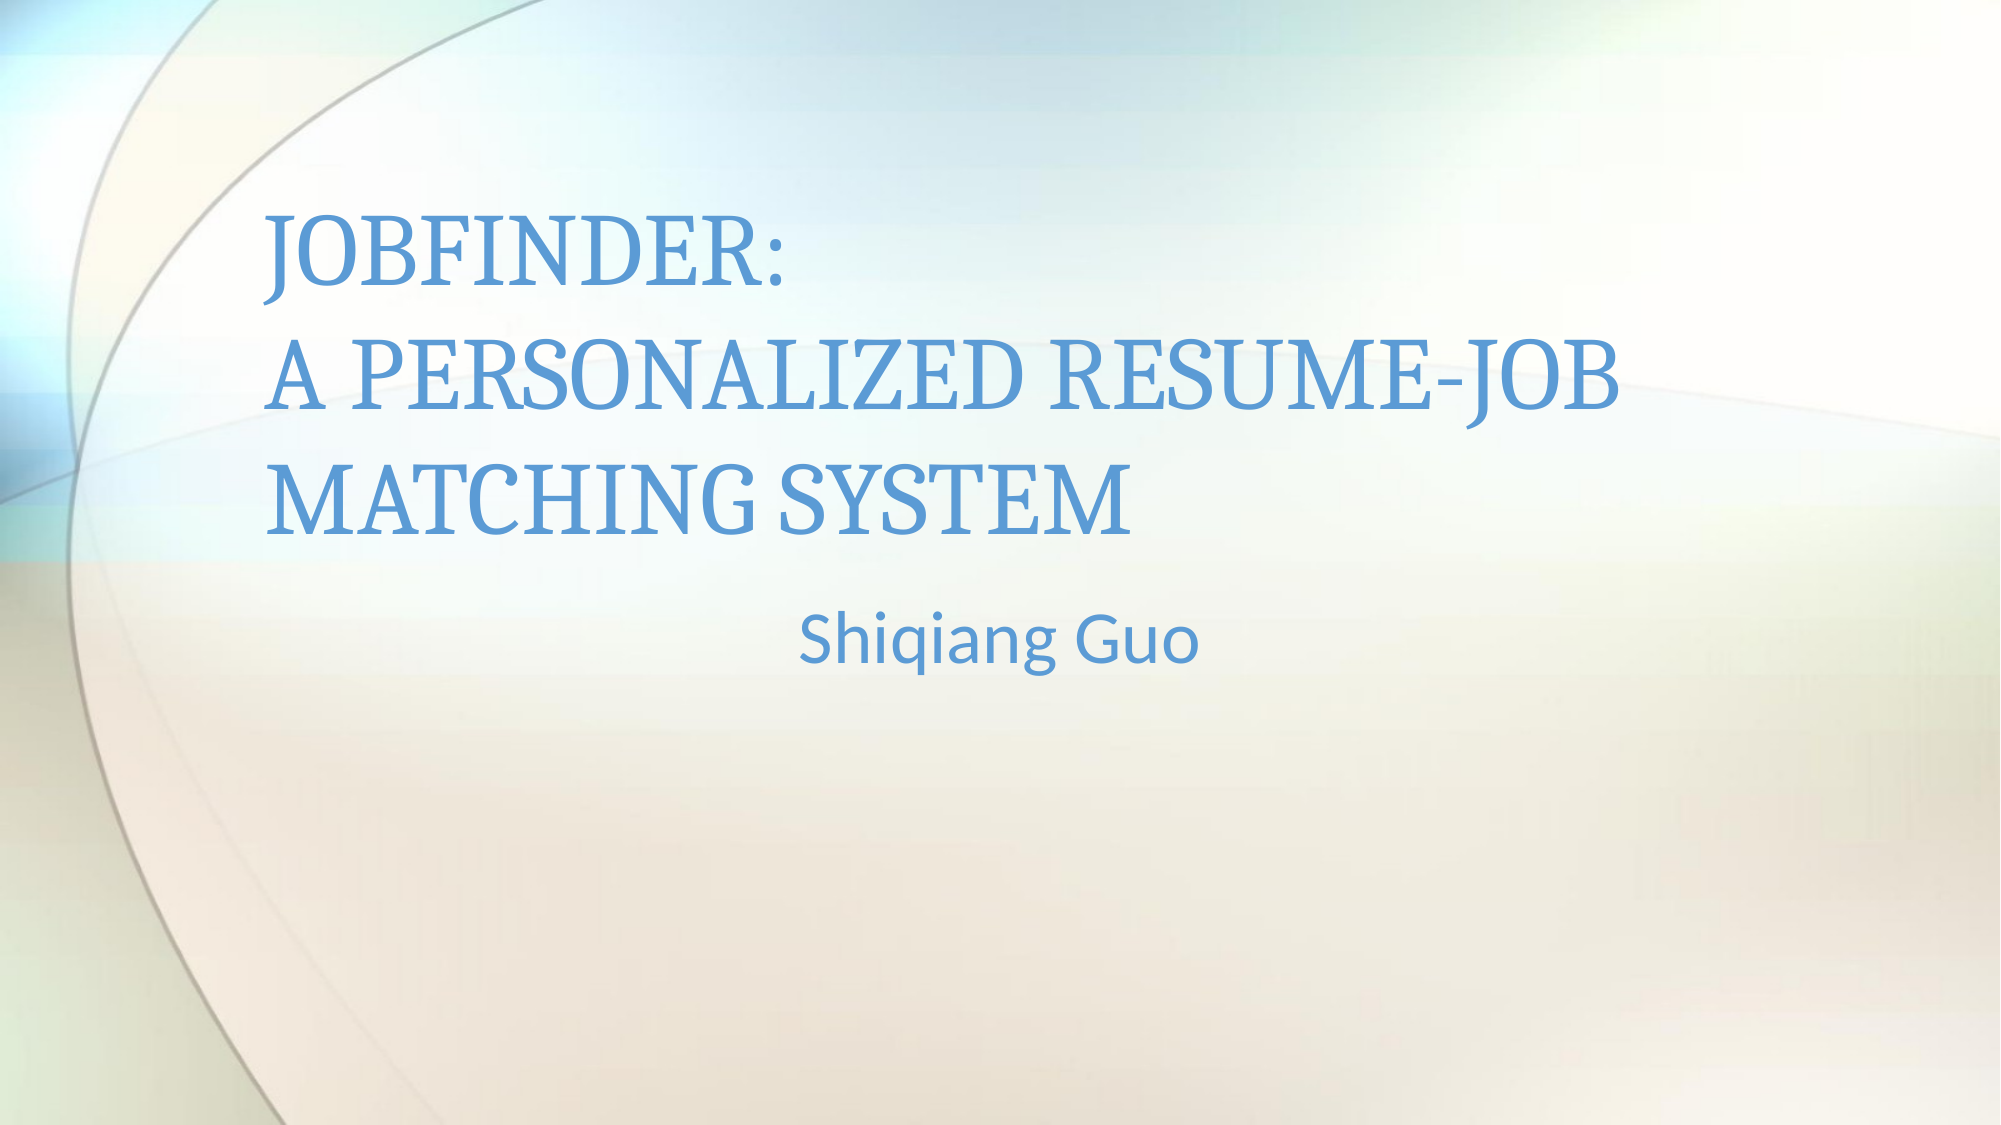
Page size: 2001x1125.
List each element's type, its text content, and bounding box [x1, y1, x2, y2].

picture [0, 0, 2001, 1125]
title JOBFINDER: A PERSONALIZED RESUME-JOB MATCHING SYSTEM [249, 170, 1750, 563]
subtitle Shiqiang Guo [249, 590, 1750, 863]
